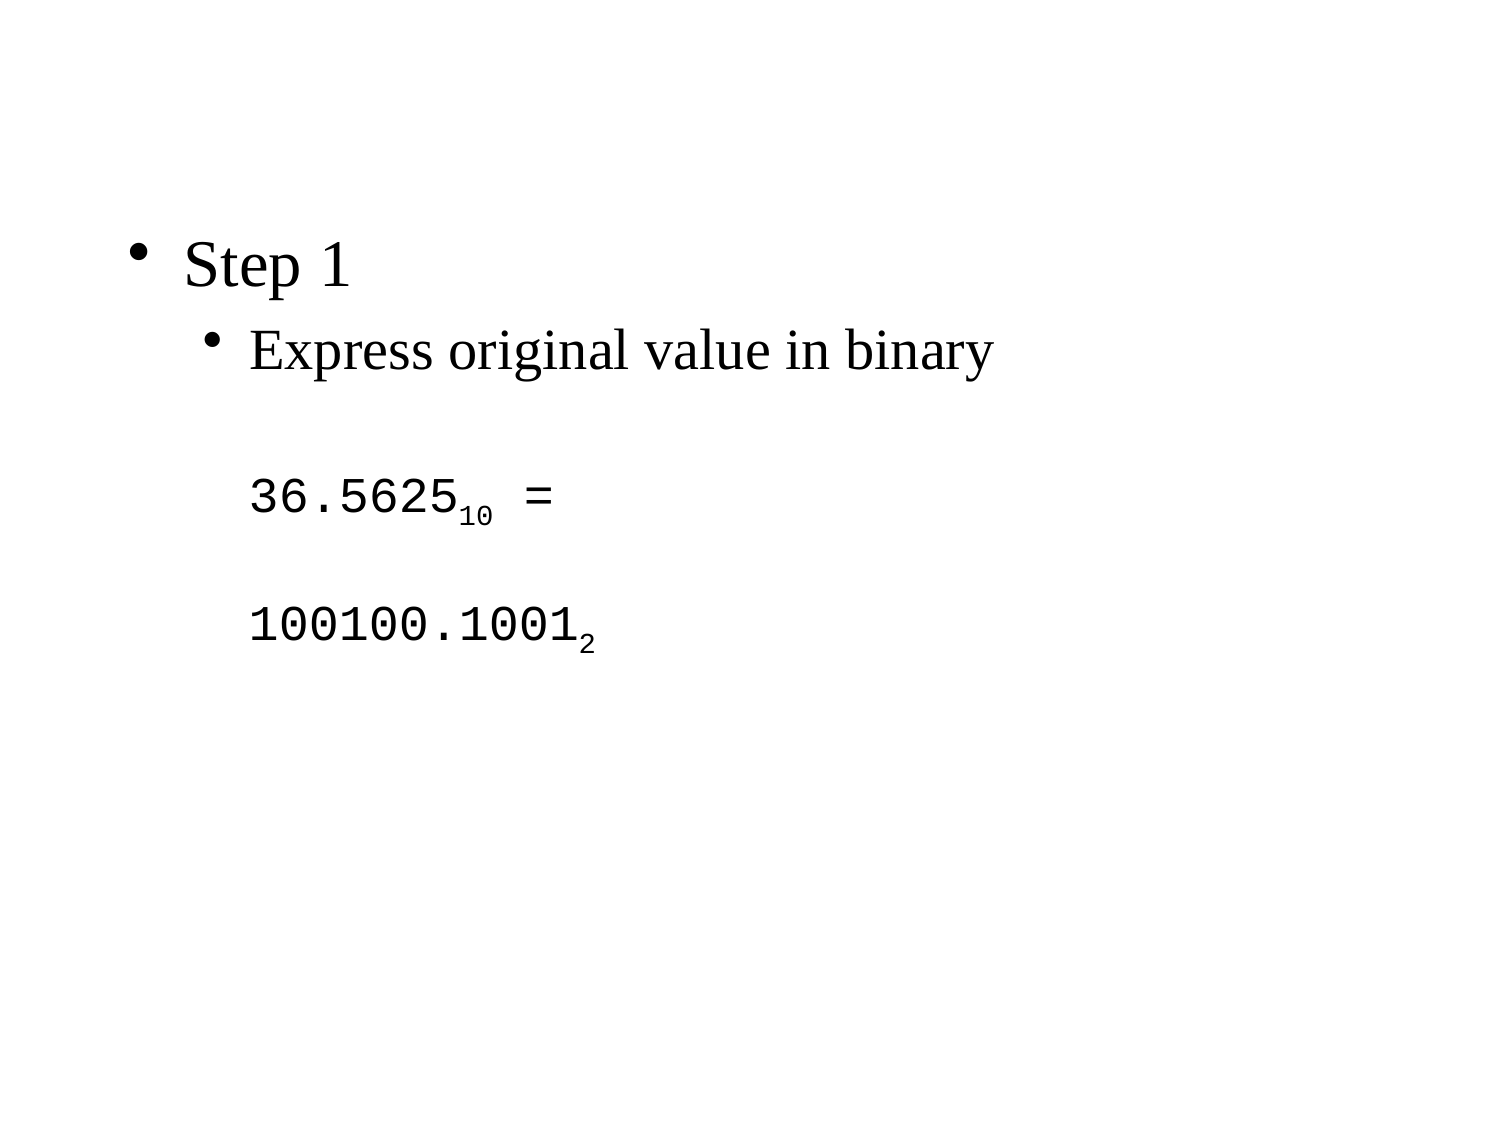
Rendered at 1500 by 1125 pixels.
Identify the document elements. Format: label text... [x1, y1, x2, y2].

list Step 1 Express original value in binary [112, 212, 1388, 888]
text_box 36.562510 = 100100.10012 [233, 455, 612, 667]
